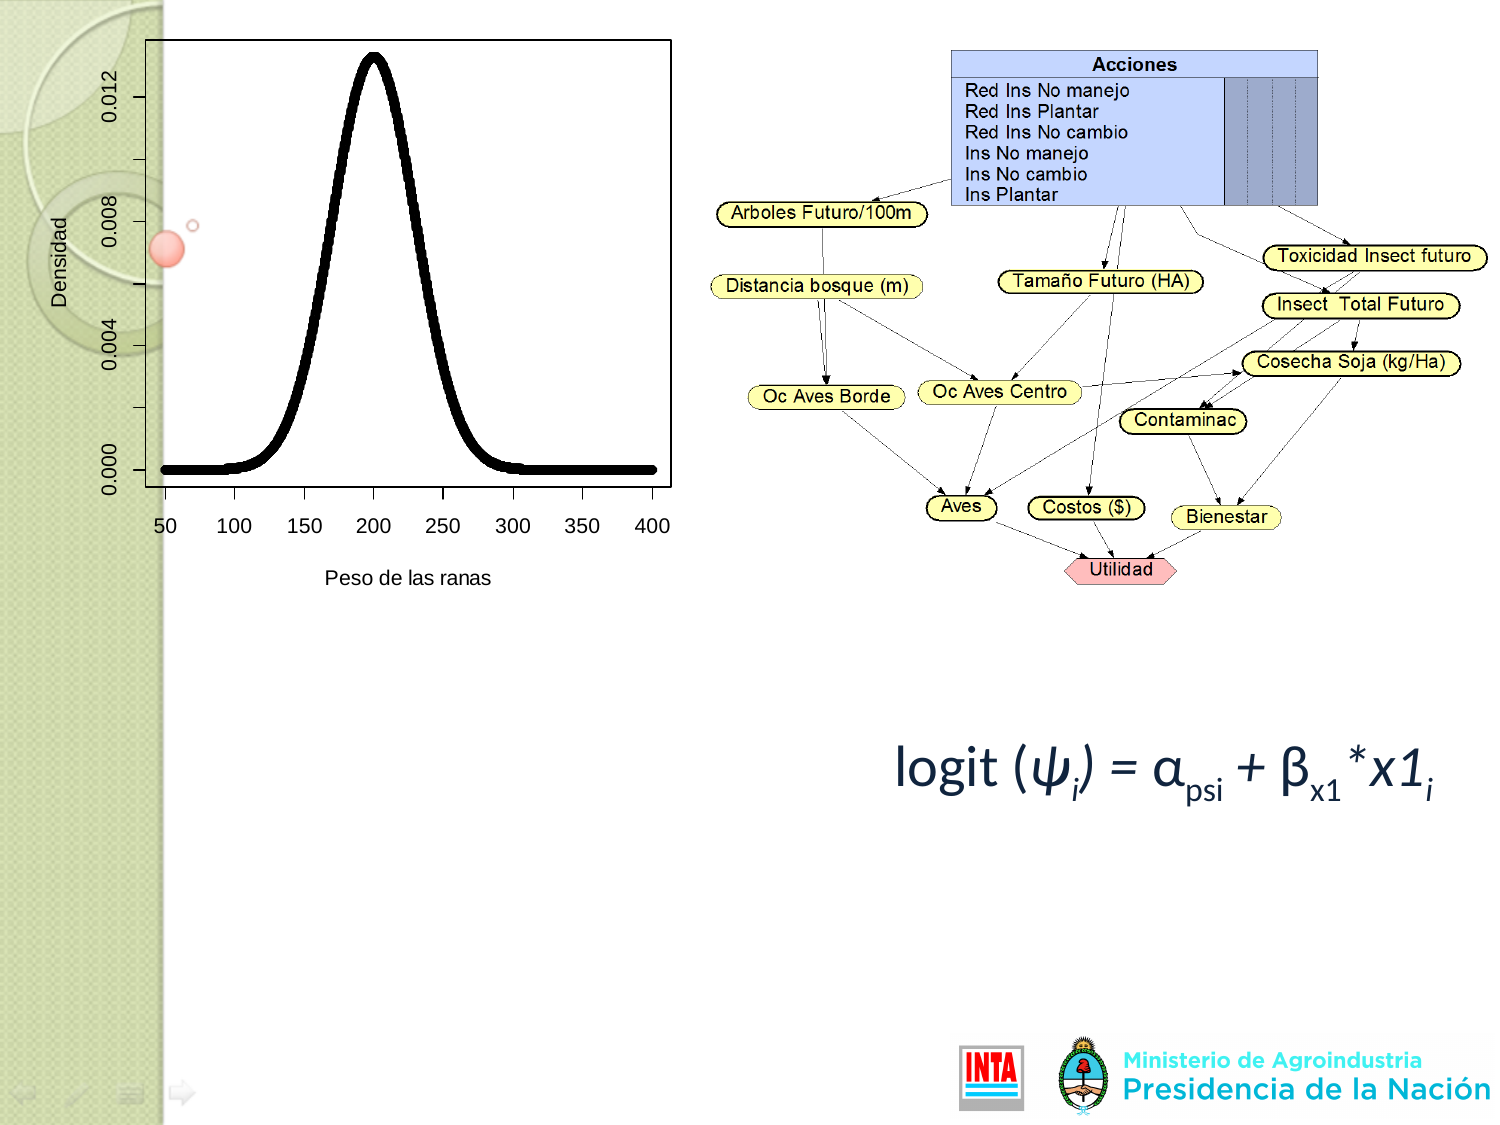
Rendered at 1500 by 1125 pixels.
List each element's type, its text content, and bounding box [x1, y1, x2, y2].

picture [0, 0, 1500, 1125]
text_box logit (ѱi) = αpsi + βx1*x1i [879, 720, 1495, 816]
